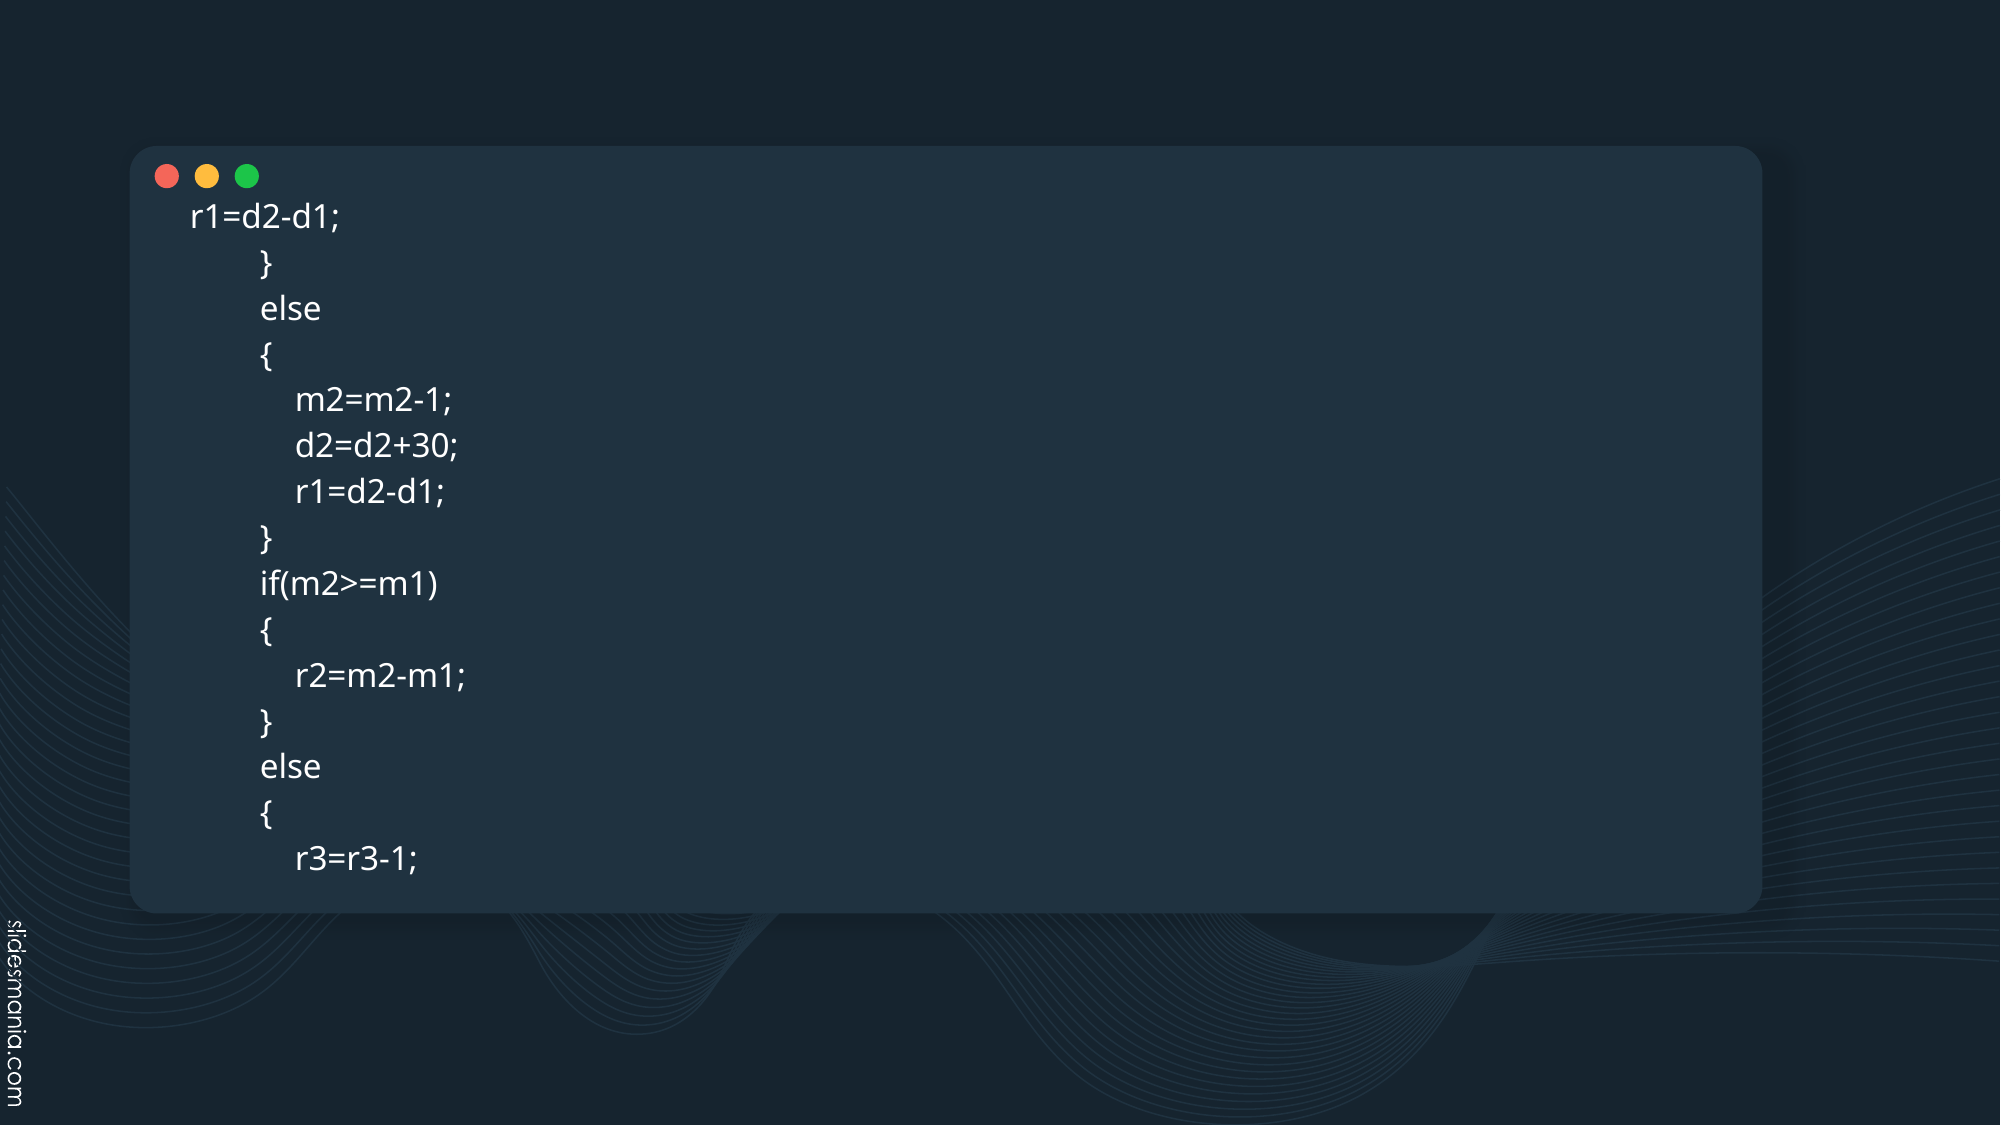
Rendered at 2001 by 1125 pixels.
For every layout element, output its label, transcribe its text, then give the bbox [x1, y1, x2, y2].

list r1=d2-d1; } else { m2=m2-1; d2=d2+30; r1=d2-d1; } if(m2>=m1) { r2=m2-m1; } else { r3=r3-1; [151, 169, 1691, 874]
